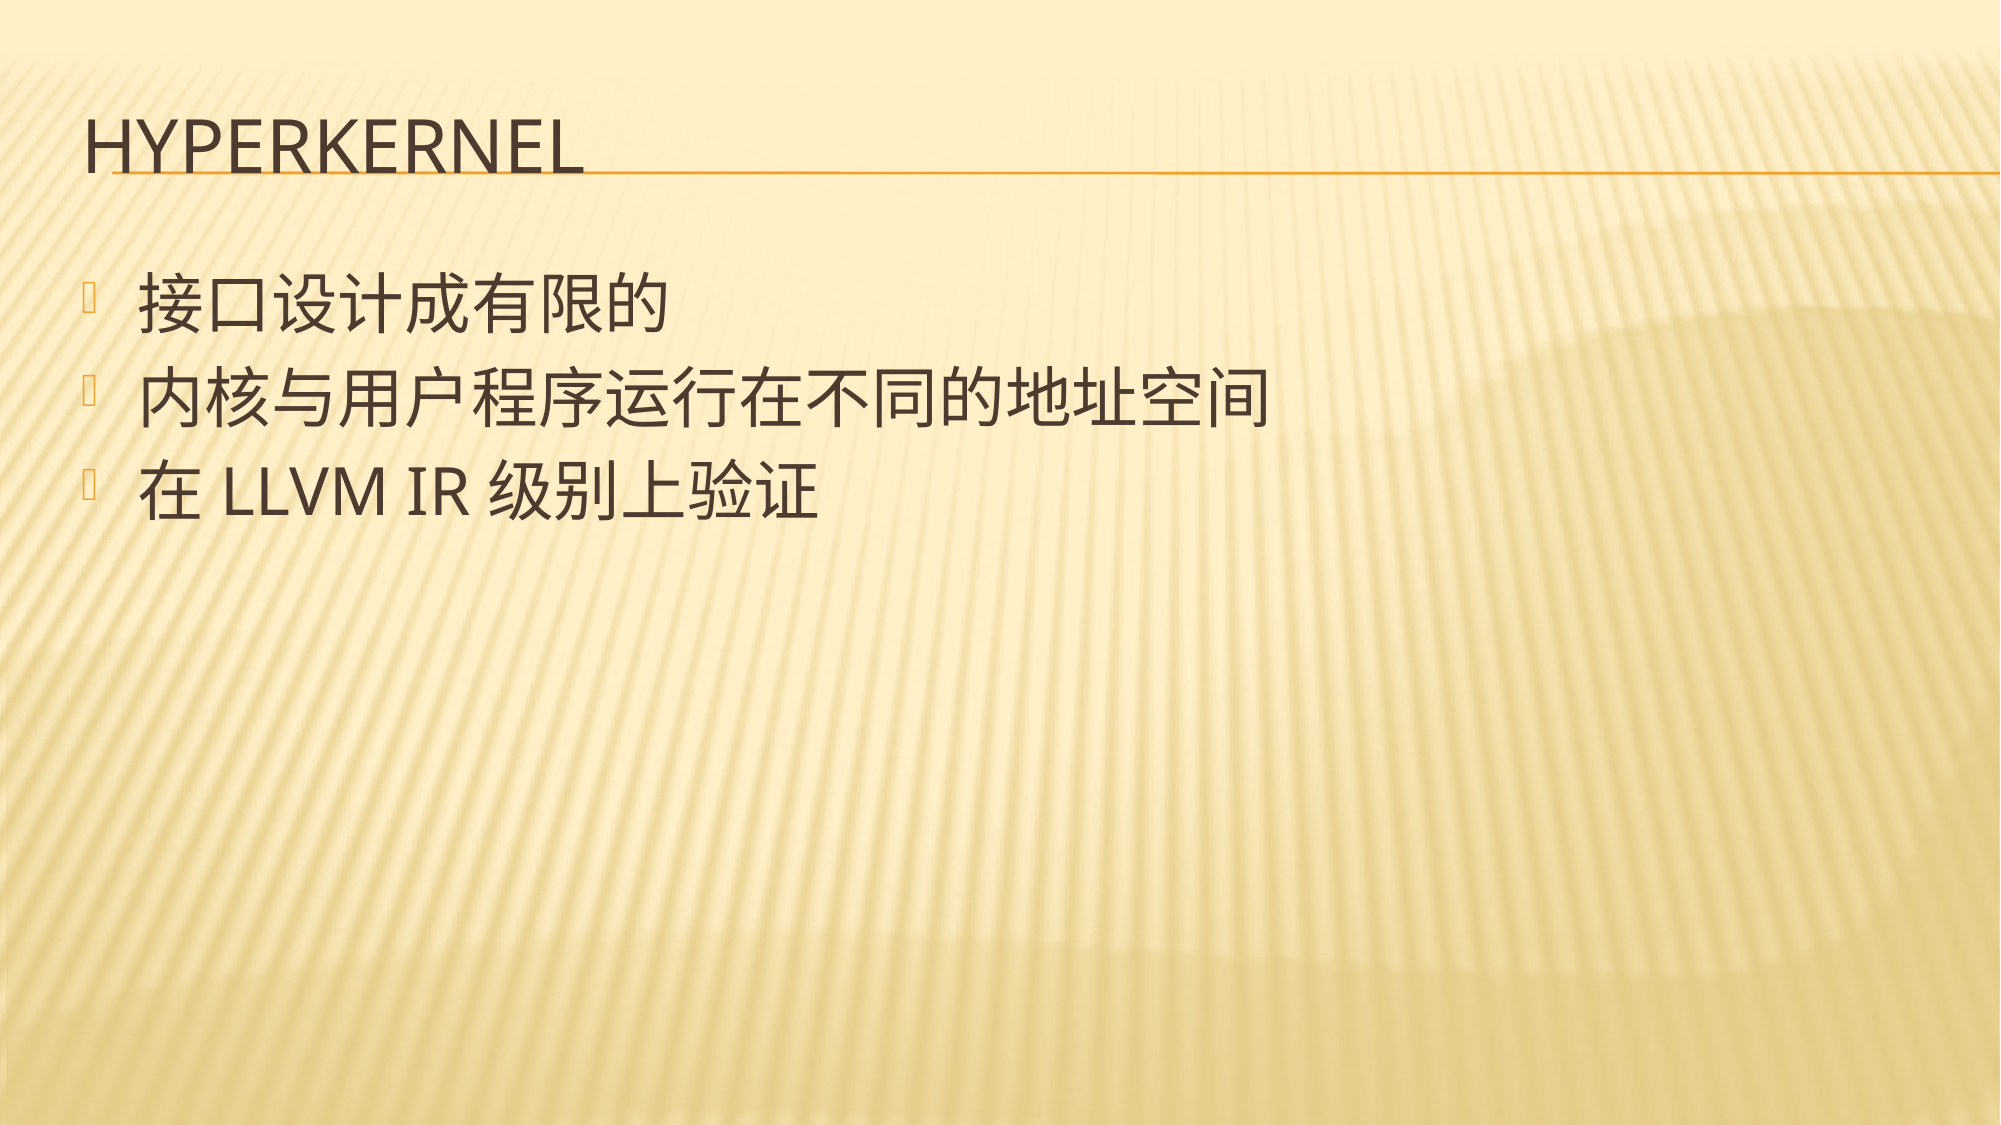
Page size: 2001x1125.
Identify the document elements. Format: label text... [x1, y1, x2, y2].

list 接口设计成有限的 内核与用户程序运行在不同的地址空间 在LLVM IR级别上验证 [66, 254, 1967, 998]
title HYPERKERNEL [66, 75, 1967, 213]
